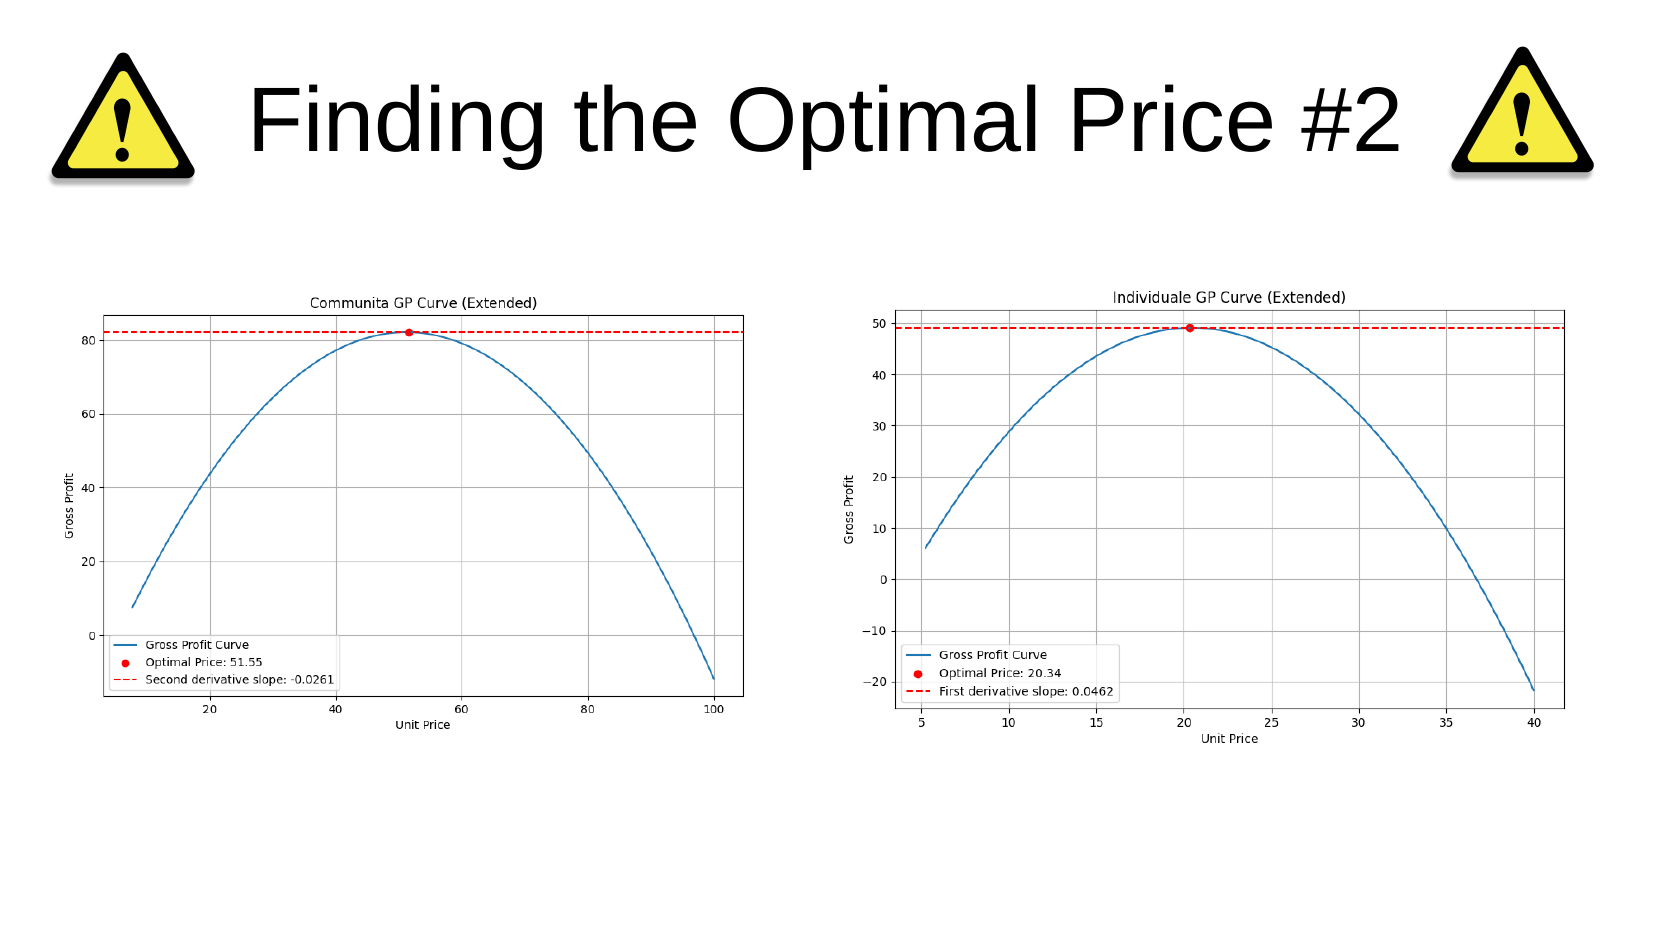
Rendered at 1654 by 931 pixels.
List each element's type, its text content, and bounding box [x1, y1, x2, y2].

picture [23, 11, 225, 213]
picture [1422, 5, 1625, 207]
title Finding the Optimal Price #2 [229, 37, 1417, 192]
picture [0, 247, 1650, 765]
